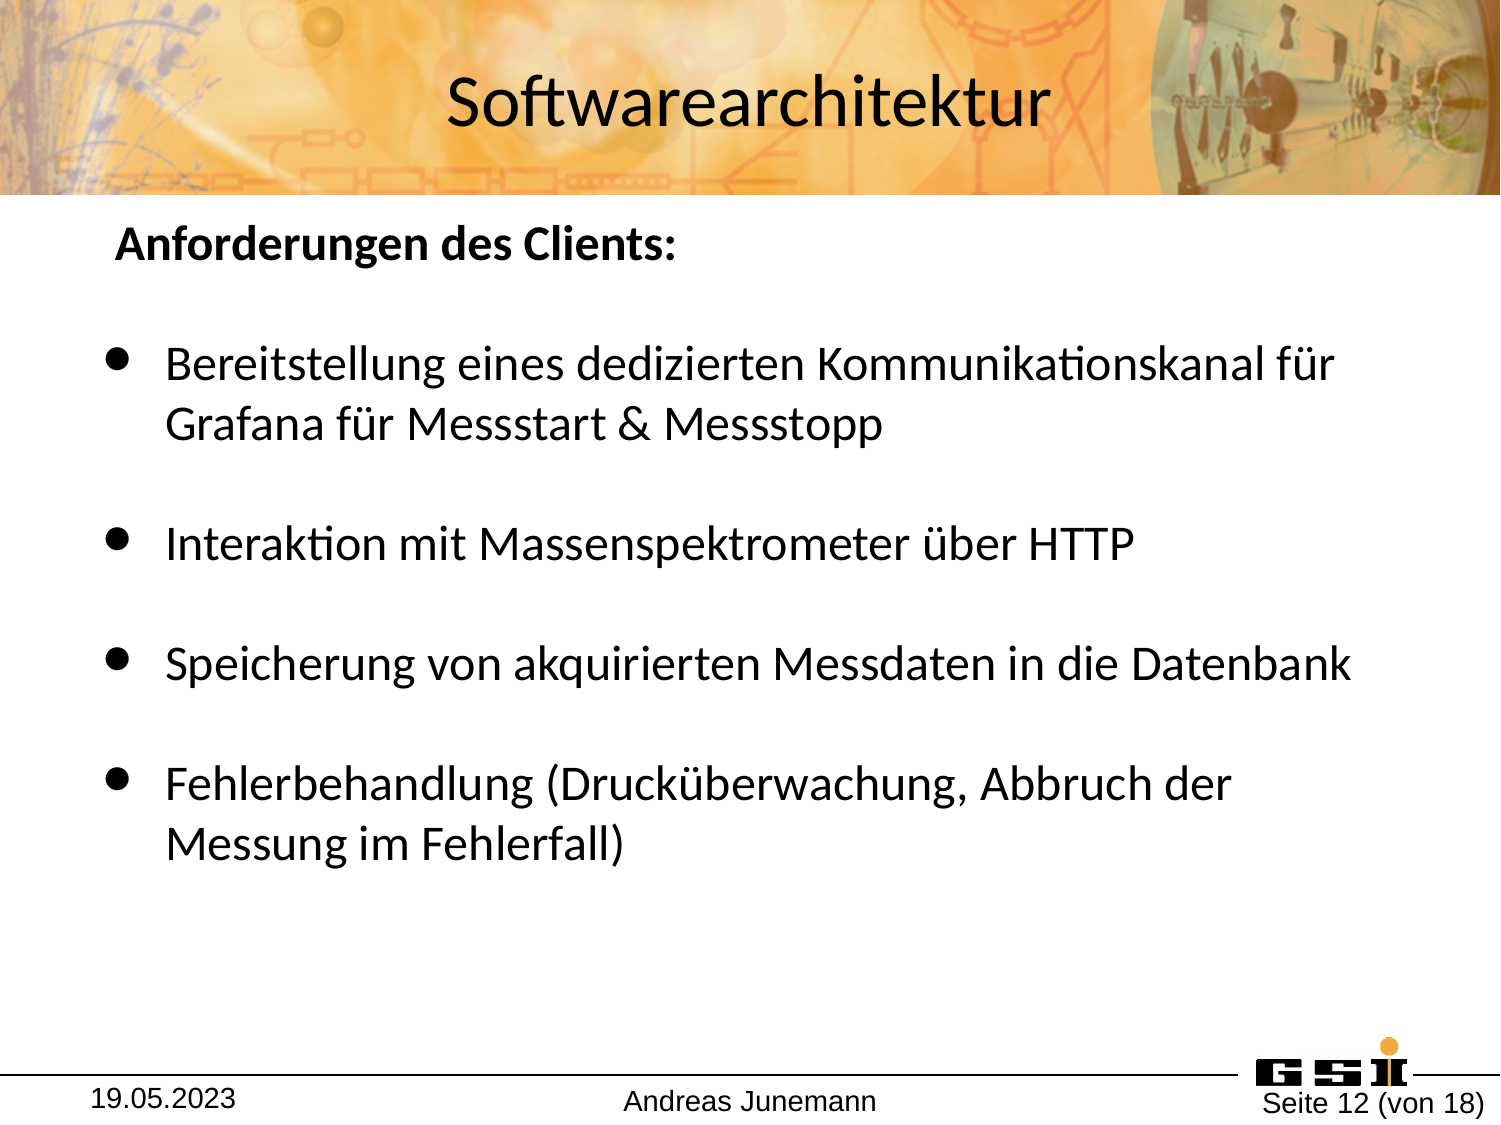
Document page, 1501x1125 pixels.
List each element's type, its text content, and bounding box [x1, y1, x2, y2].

footer Andreas Junemann [512, 1074, 988, 1125]
slide_number Seite ‹#› (von 18) [1075, 1077, 1501, 1125]
list Anforderungen des Clients: Bereitstellung eines dedizierten Kommunikationskanal für Grafana für Messstart & Messstopp Interaktion mit Massenspektrometer über HTTP Speicherung von akquirierten Messdaten in die Datenbank Fehlerbehandlung (Drucküberwachung, Abbruch der Messung im Fehlerfall) [75, 203, 1426, 1005]
title Softwarearchitektur [75, 2, 1426, 191]
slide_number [75, 1071, 426, 1125]
picture [0, 0, 1501, 195]
picture [1256, 1037, 1407, 1077]
